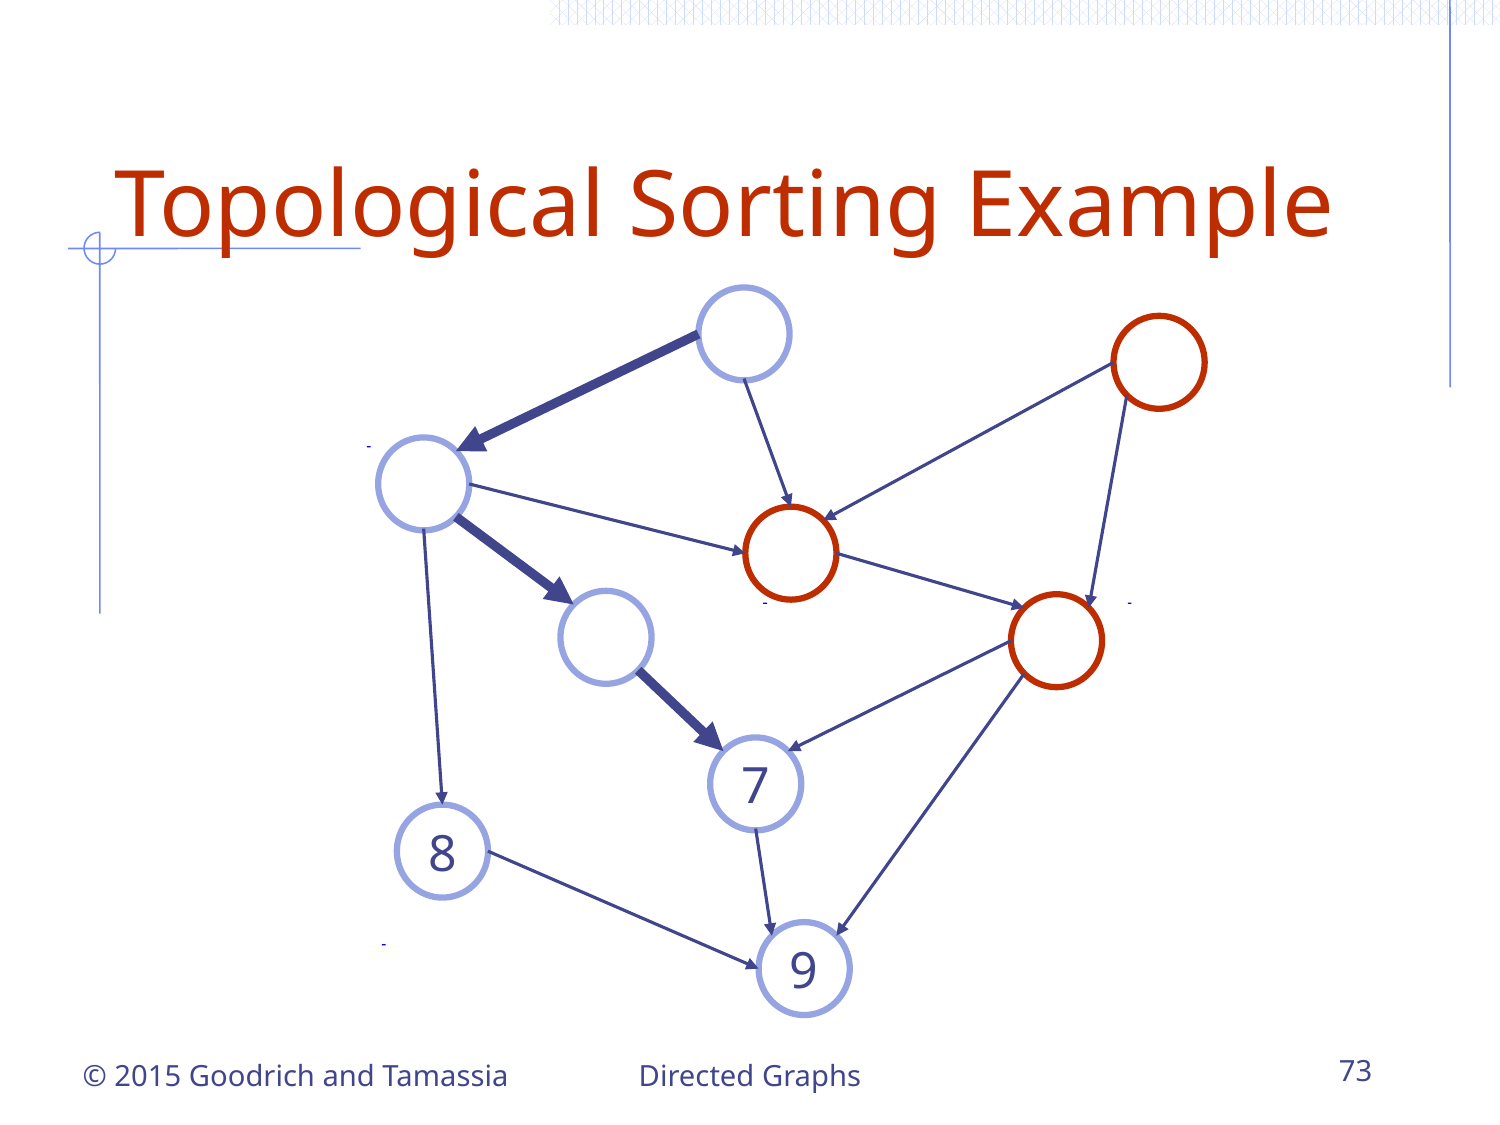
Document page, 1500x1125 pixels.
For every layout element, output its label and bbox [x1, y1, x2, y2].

text_box [1113, 315, 1205, 409]
text_box [1011, 594, 1103, 688]
text_box [637, 640, 1025, 933]
text_box [698, 287, 790, 381]
text_box [455, 383, 792, 602]
text_box [378, 333, 696, 531]
footer [512, 1024, 988, 1101]
slide_number [1074, 1024, 1388, 1101]
title [99, 75, 1375, 263]
text_box [396, 804, 488, 898]
text_box [560, 590, 652, 684]
text_box [839, 553, 1025, 605]
text_box [423, 533, 443, 802]
text_box [490, 833, 850, 1016]
text_box [745, 362, 1132, 605]
